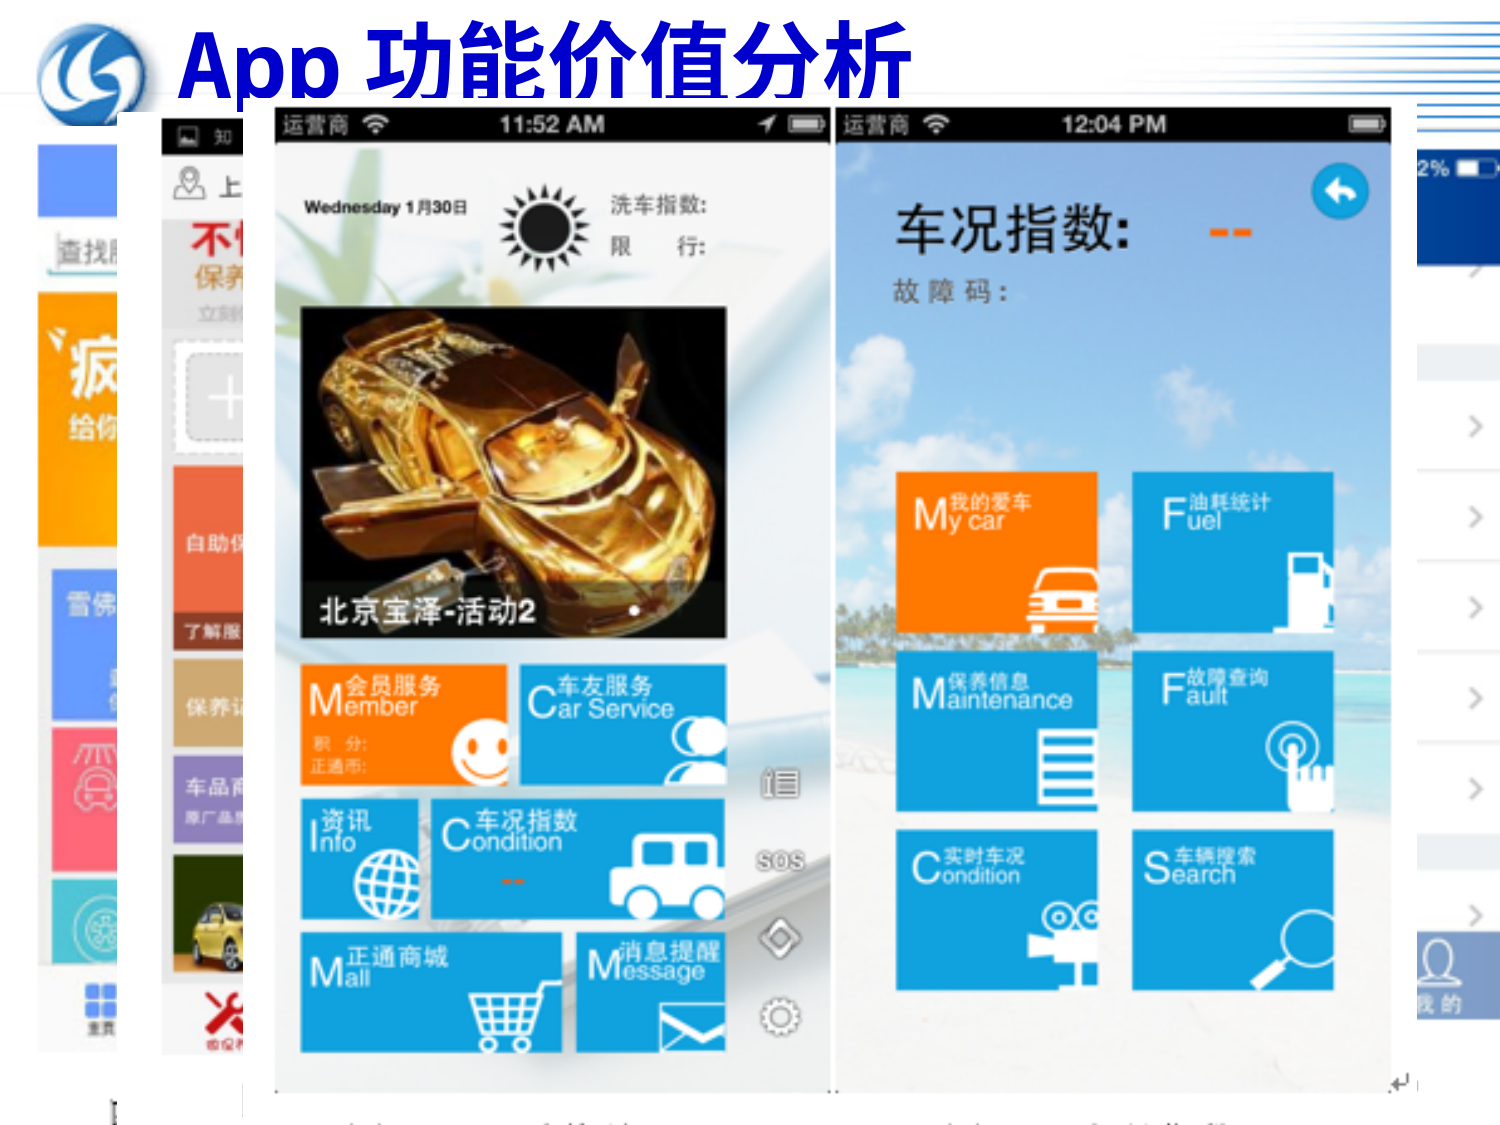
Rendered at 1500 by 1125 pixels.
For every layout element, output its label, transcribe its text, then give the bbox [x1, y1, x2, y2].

picture [0, 0, 1500, 1125]
text_box App功能价值分析 [162, 0, 1338, 110]
